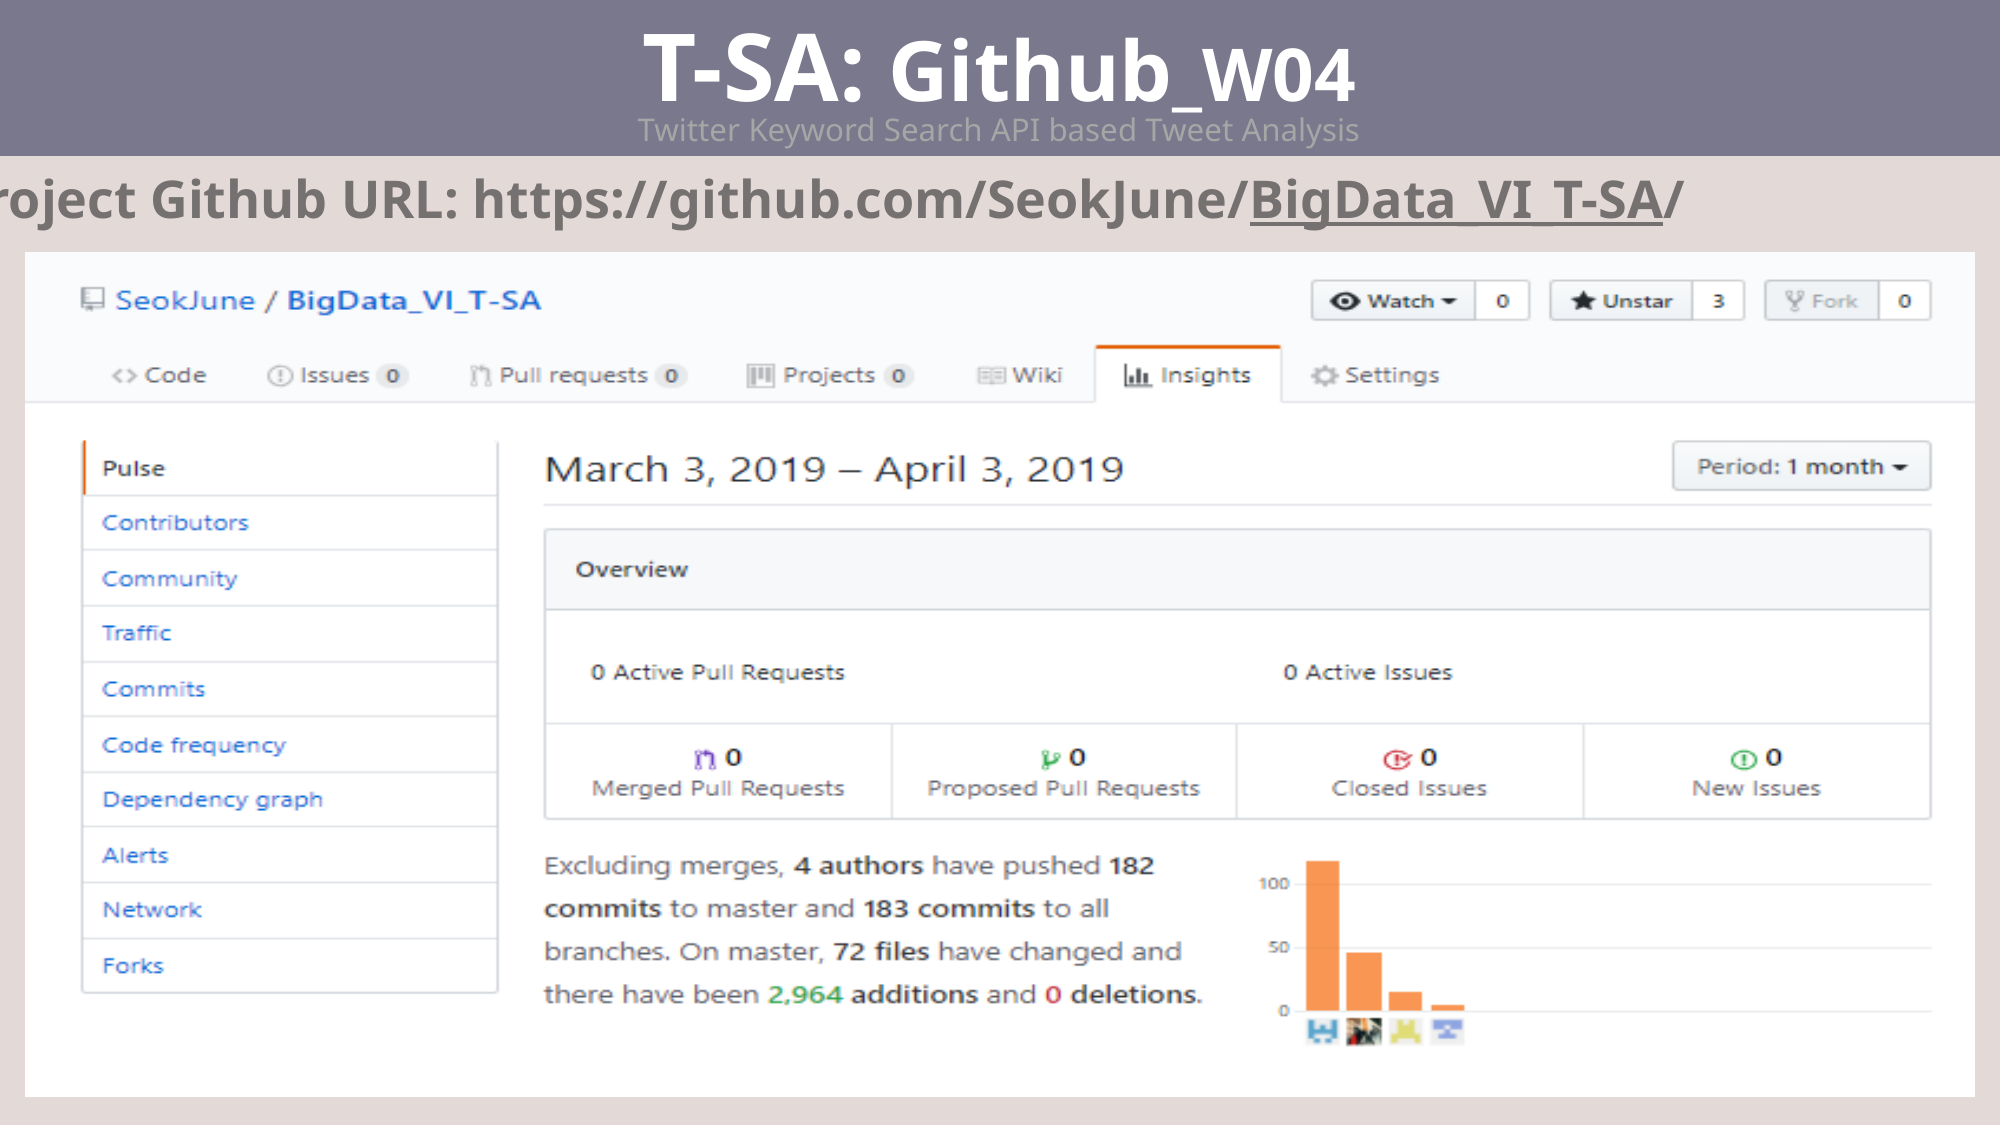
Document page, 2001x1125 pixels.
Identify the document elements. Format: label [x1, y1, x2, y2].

text_box [0, 0, 2000, 1125]
picture [25, 252, 1975, 1097]
